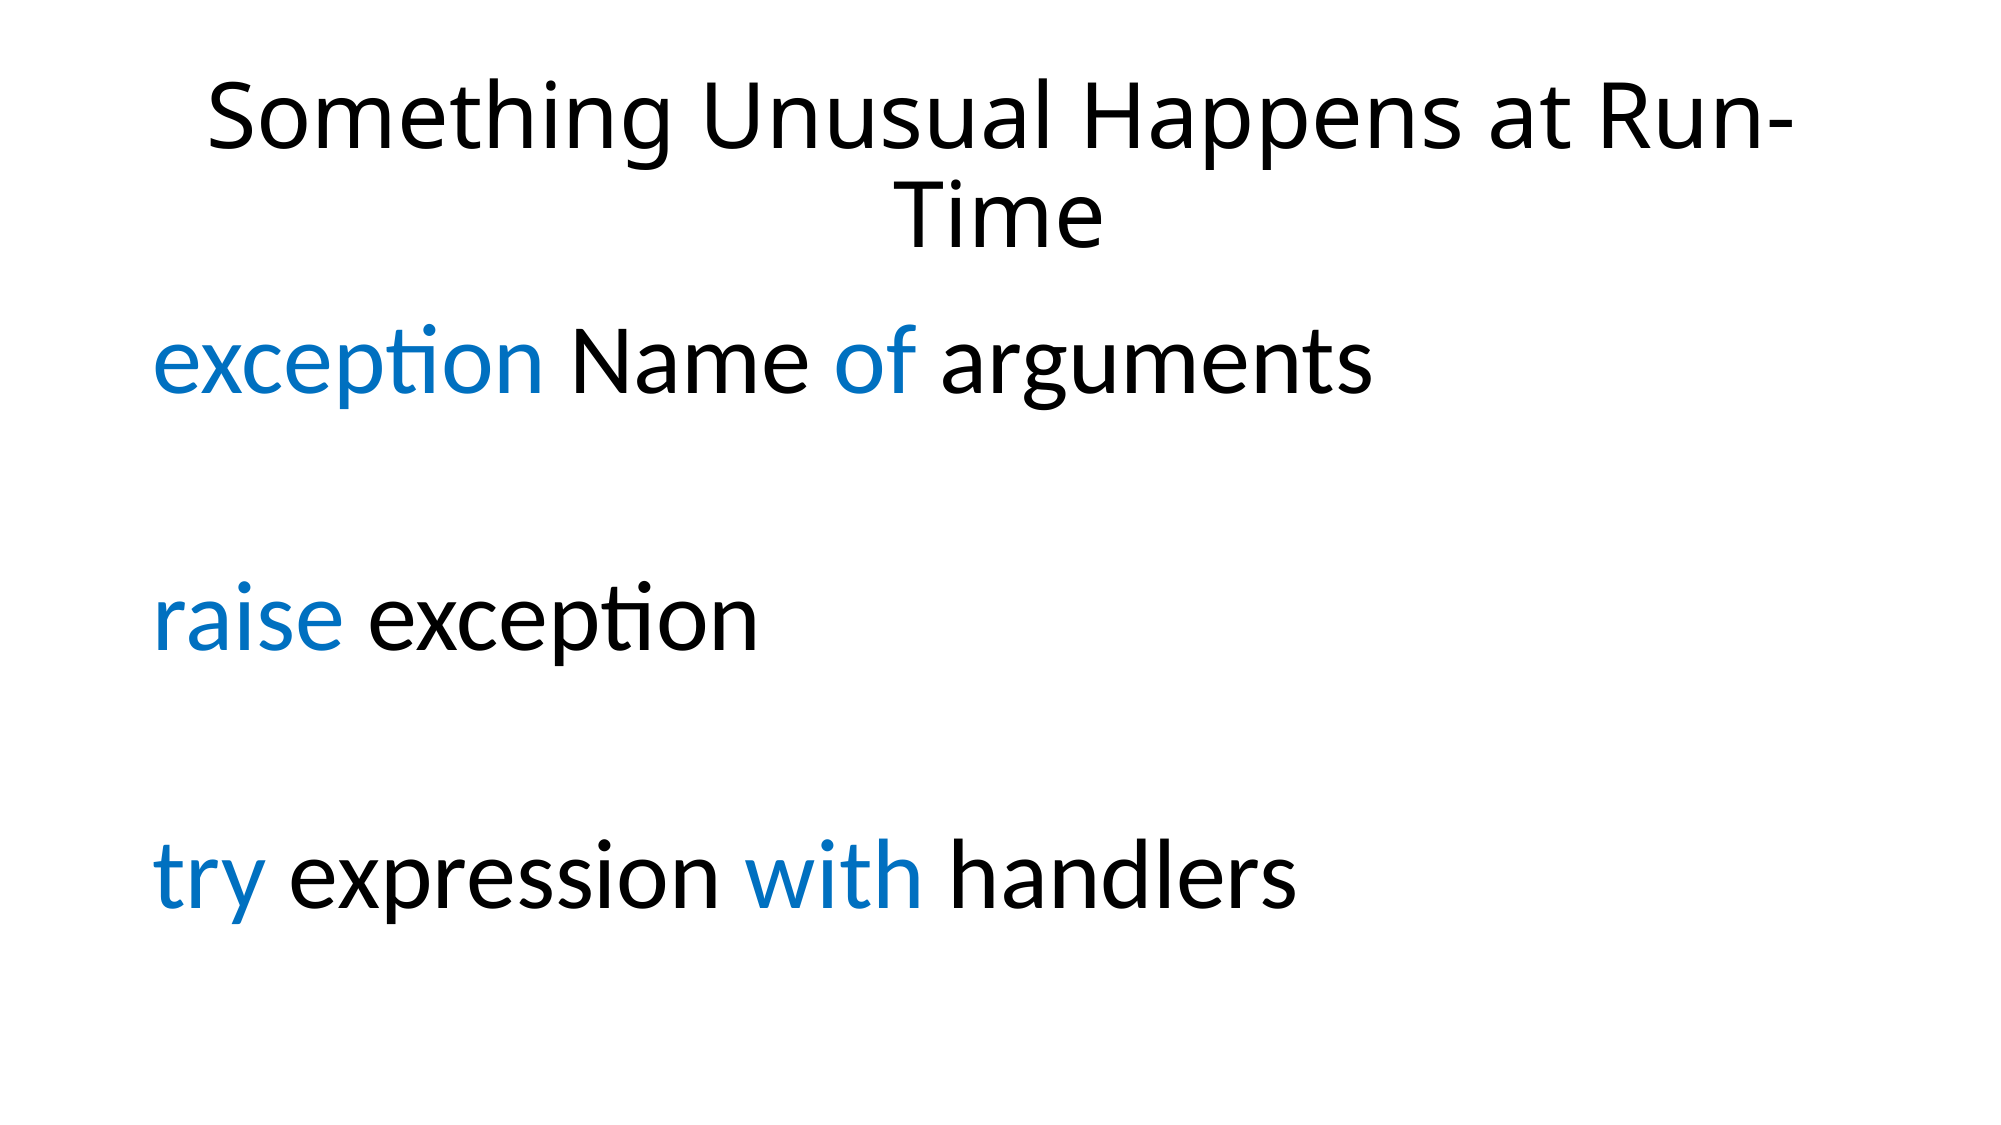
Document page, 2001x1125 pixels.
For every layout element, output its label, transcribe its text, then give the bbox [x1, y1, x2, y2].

title Something Unusual Happens at Run-Time [137, 59, 1863, 278]
list exception Name of arguments raise exception try expression with handlers [137, 299, 1863, 1014]
